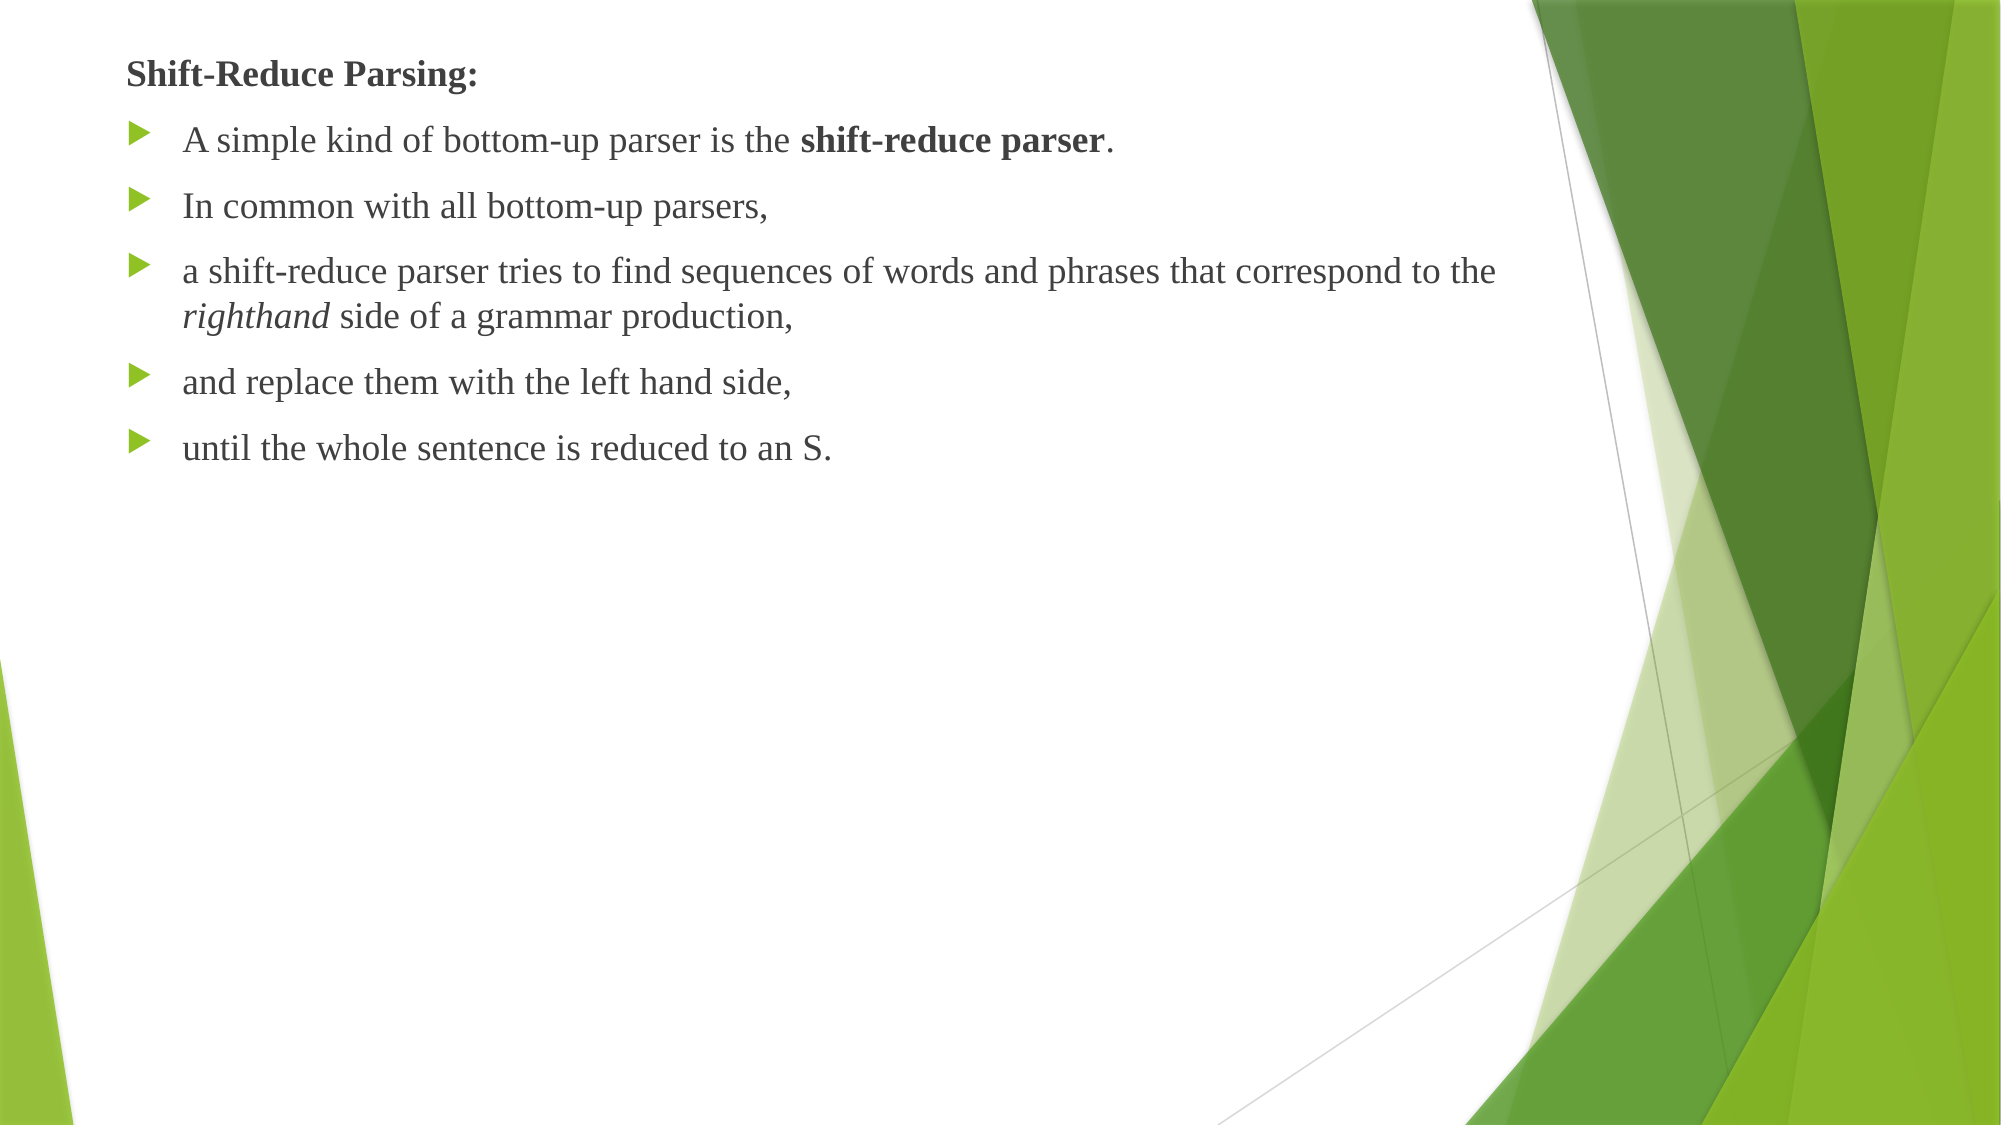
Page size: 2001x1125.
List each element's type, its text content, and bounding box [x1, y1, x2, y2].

list Shift-Reduce Parsing: A simple kind of bottom-up parser is the shift-reduce parser. In common with all bottom-up parsers, a shift-reduce parser tries to find sequences of words and phrases that correspond to the righthand side of a grammar production, and replace them with the left hand side, until the whole sentence is reduced to an S. [111, 41, 1522, 992]
